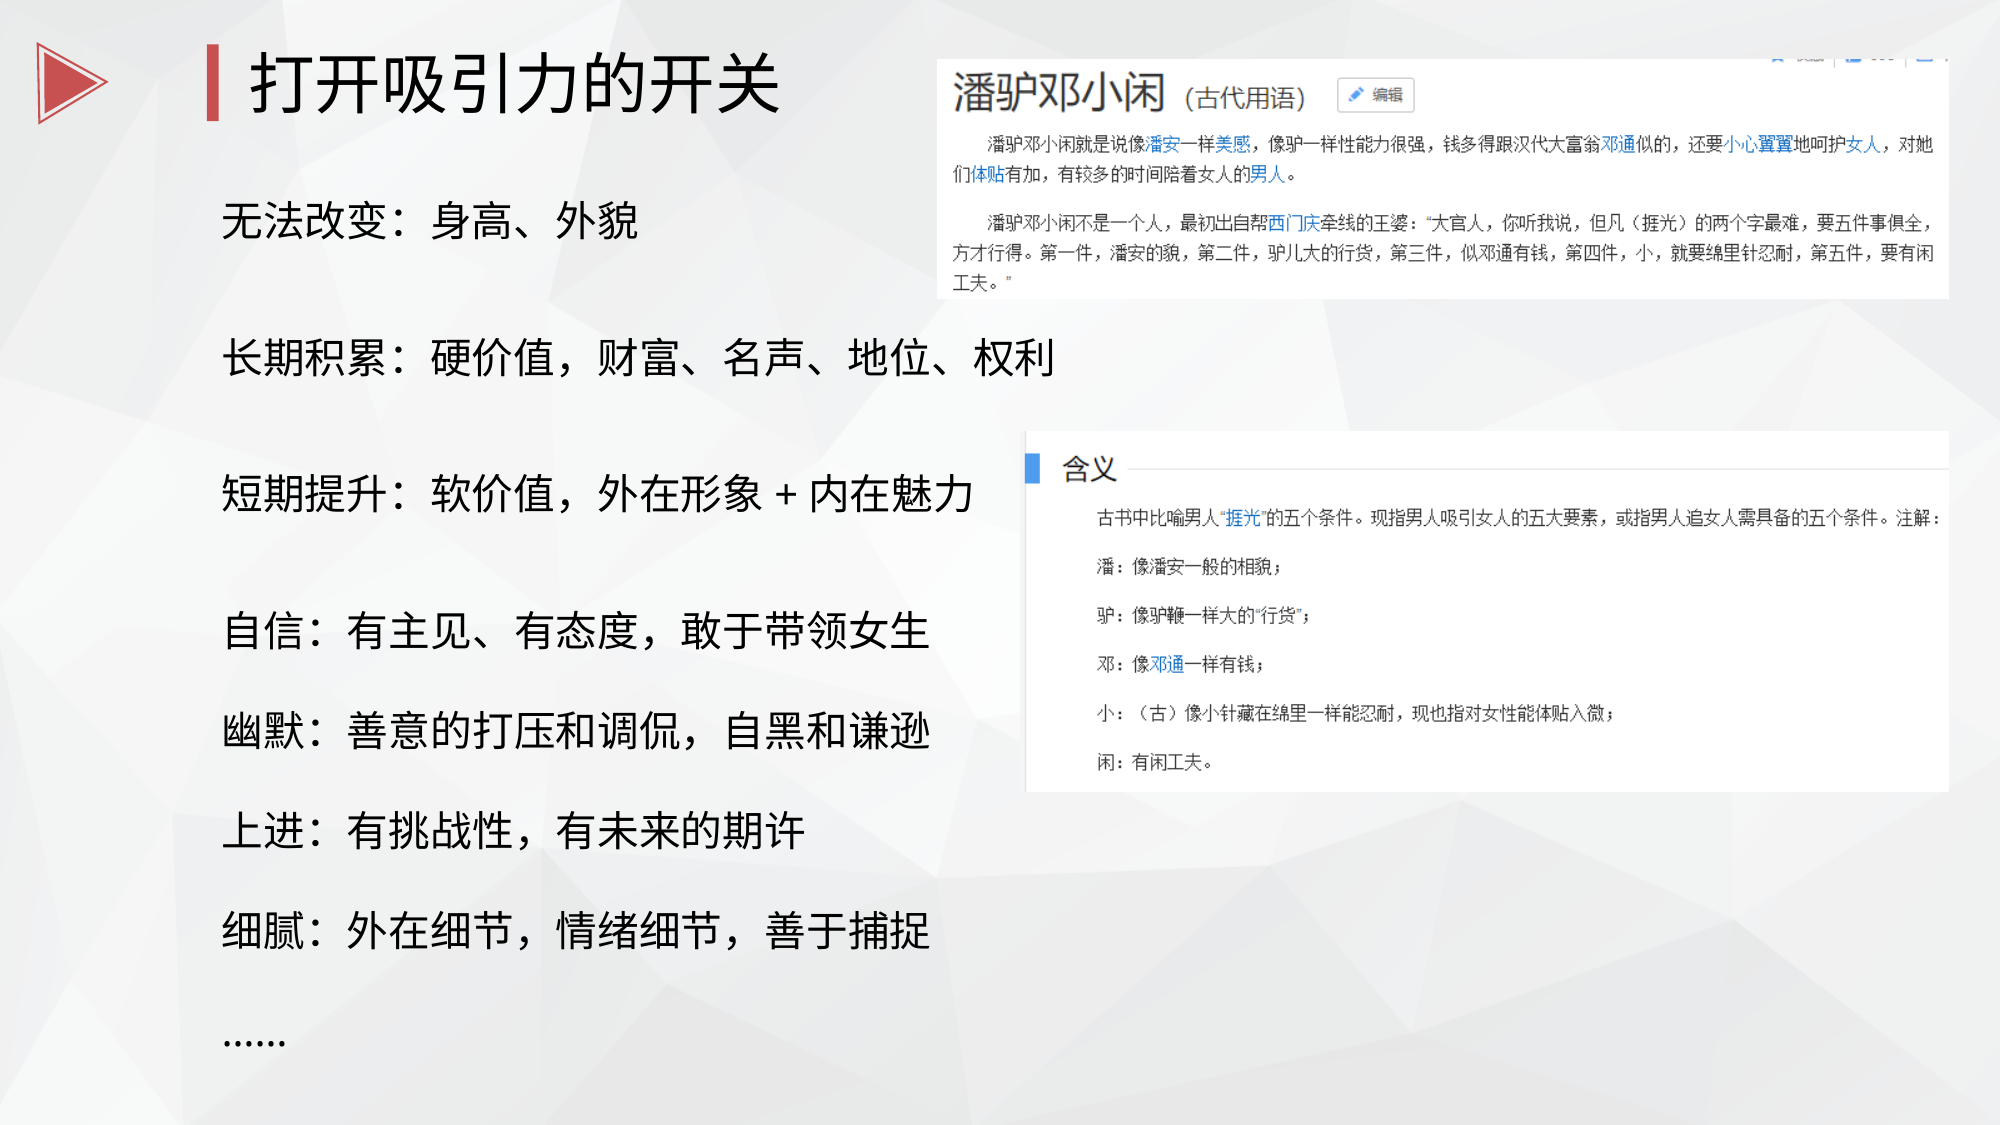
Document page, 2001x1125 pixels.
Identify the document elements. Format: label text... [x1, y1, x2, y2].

text_box 自信：有主见、有态度，敢于带领女生 幽默：善意的打压和调侃，自黑和谦逊 上进：有挑战性，有未来的期许 细腻：外在细节，情绪细节，善于捕捉 …… [206, 597, 947, 1063]
text_box [206, 43, 220, 122]
text_box 短期提升：软价值，外在形象+内在魅力 [206, 460, 1019, 526]
text_box 打开吸引力的开关 [233, 34, 1076, 130]
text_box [28, 42, 108, 120]
picture [0, 0, 2000, 1125]
text_box 无法改变：身高、外貌 [206, 187, 937, 252]
text_box 长期积累：硬价值，财富、名声、地位、权利 [206, 323, 1076, 389]
